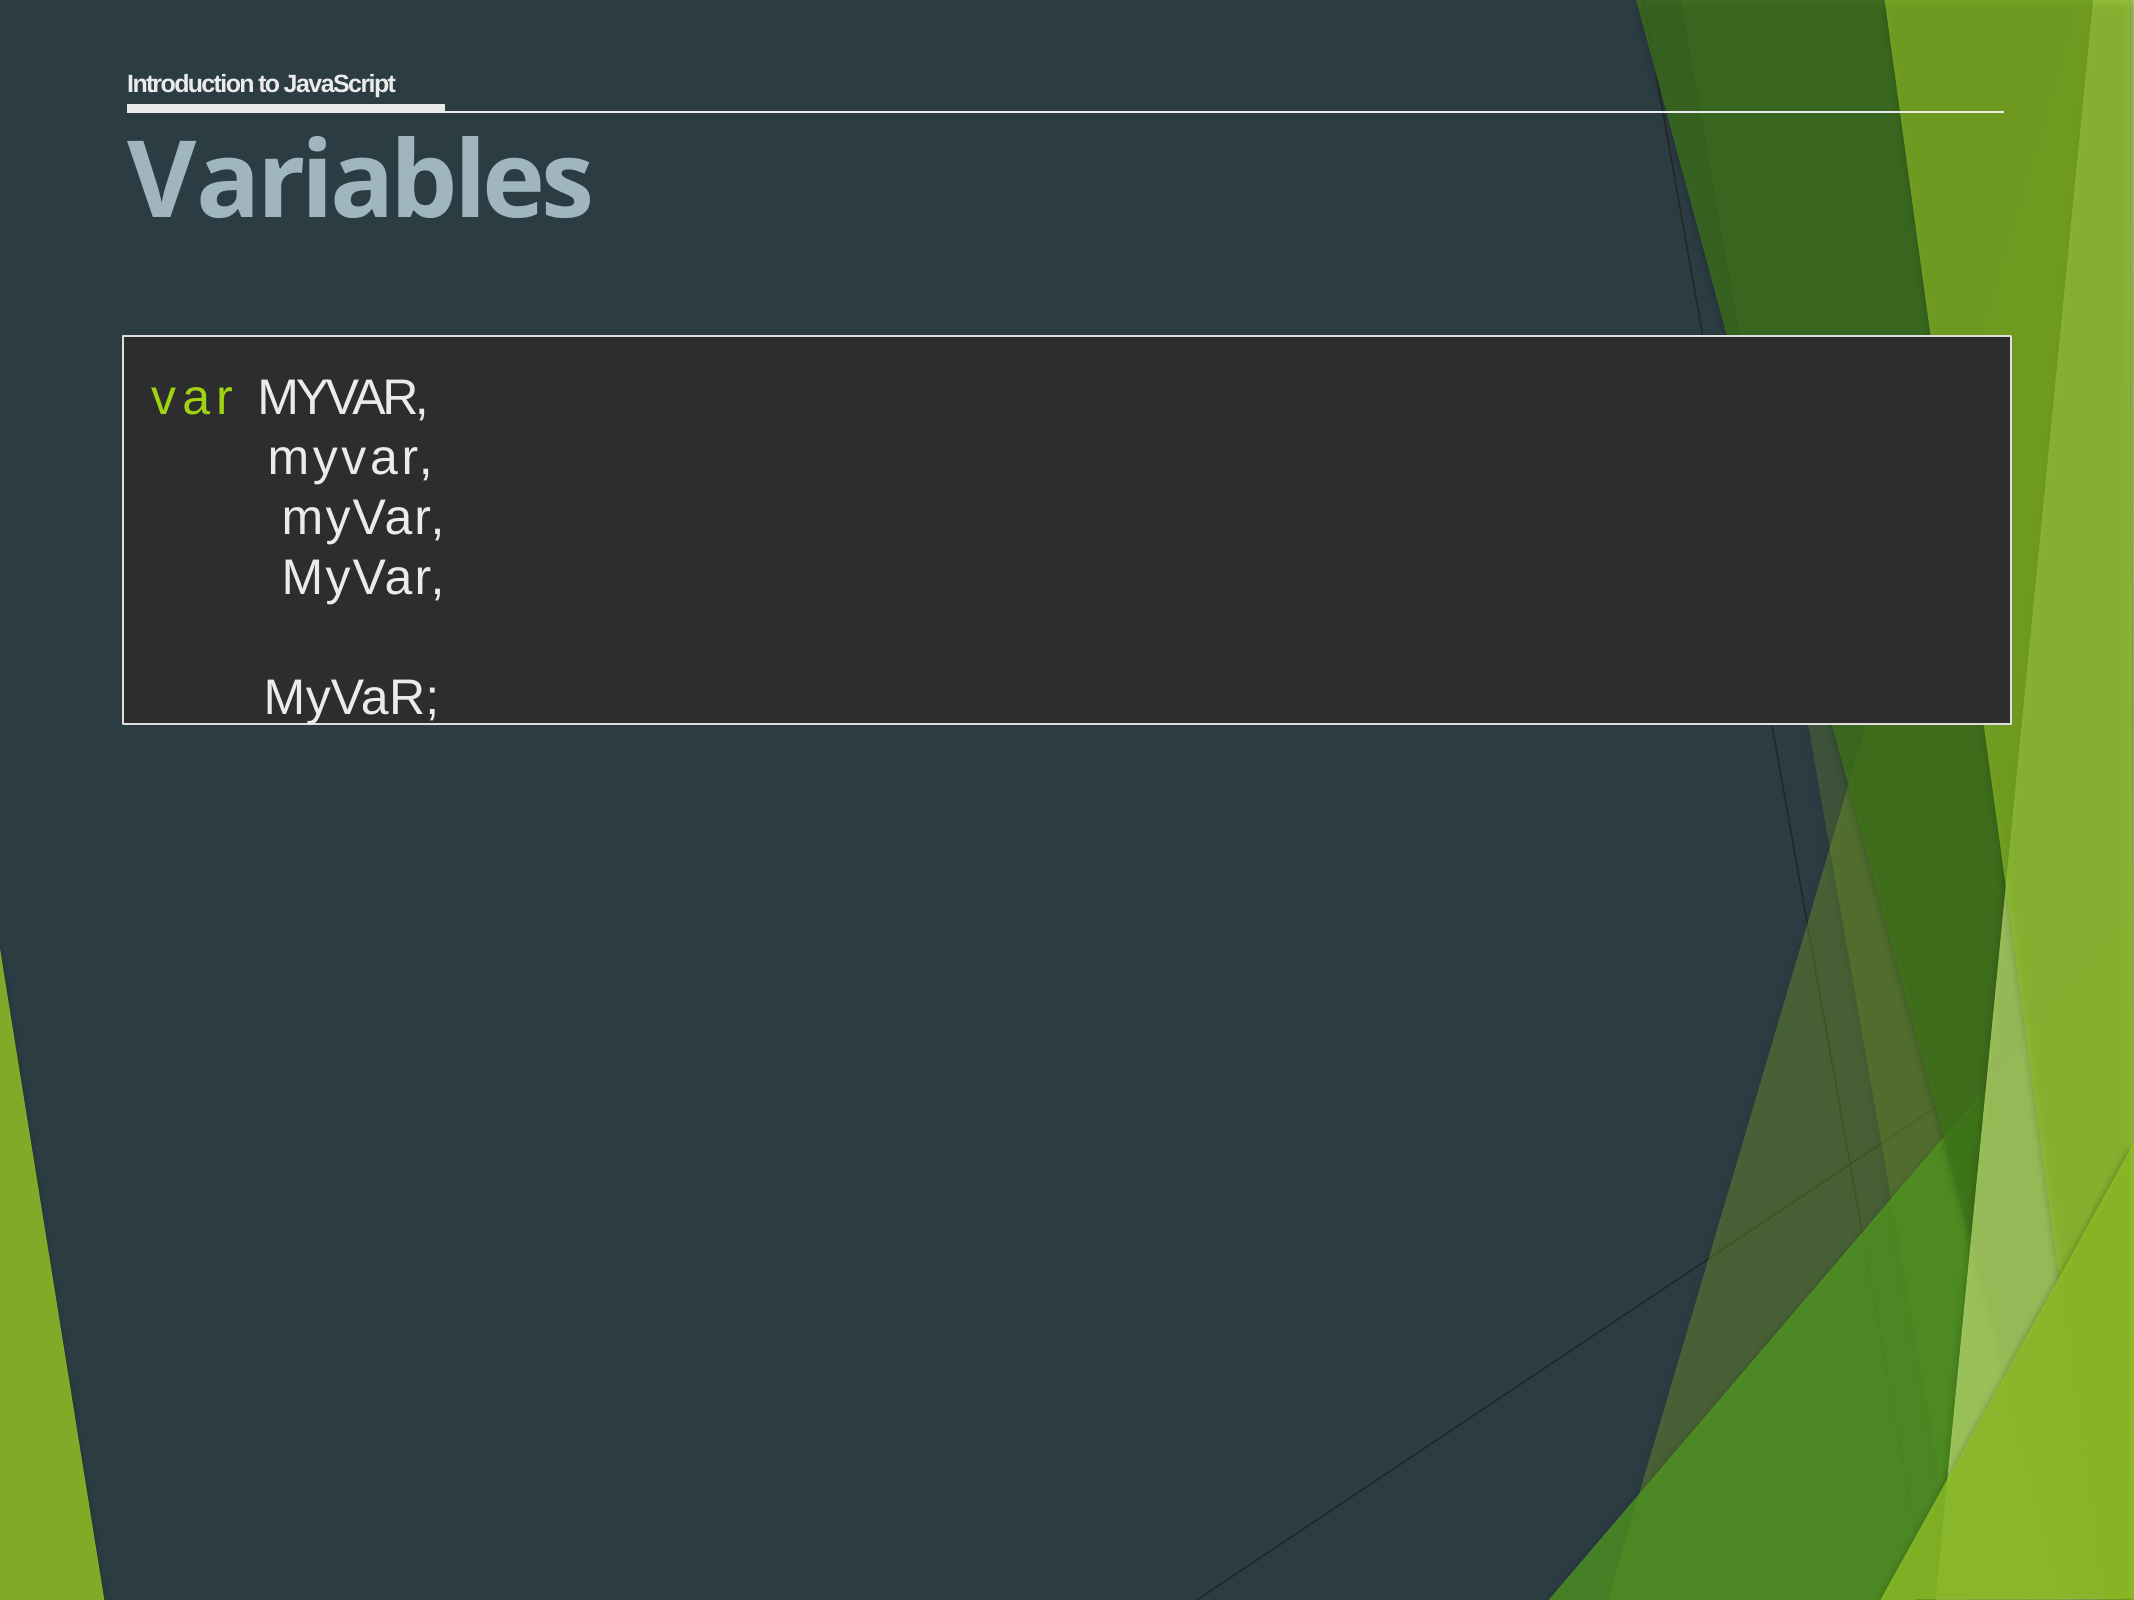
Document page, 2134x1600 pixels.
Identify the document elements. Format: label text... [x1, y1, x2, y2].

text_box Introduction to JavaScript [125, 67, 443, 98]
title Variables [125, 110, 682, 336]
text_box var MYVAR, myvar, myVar, MyVar, MyVaR; [123, 336, 2011, 725]
